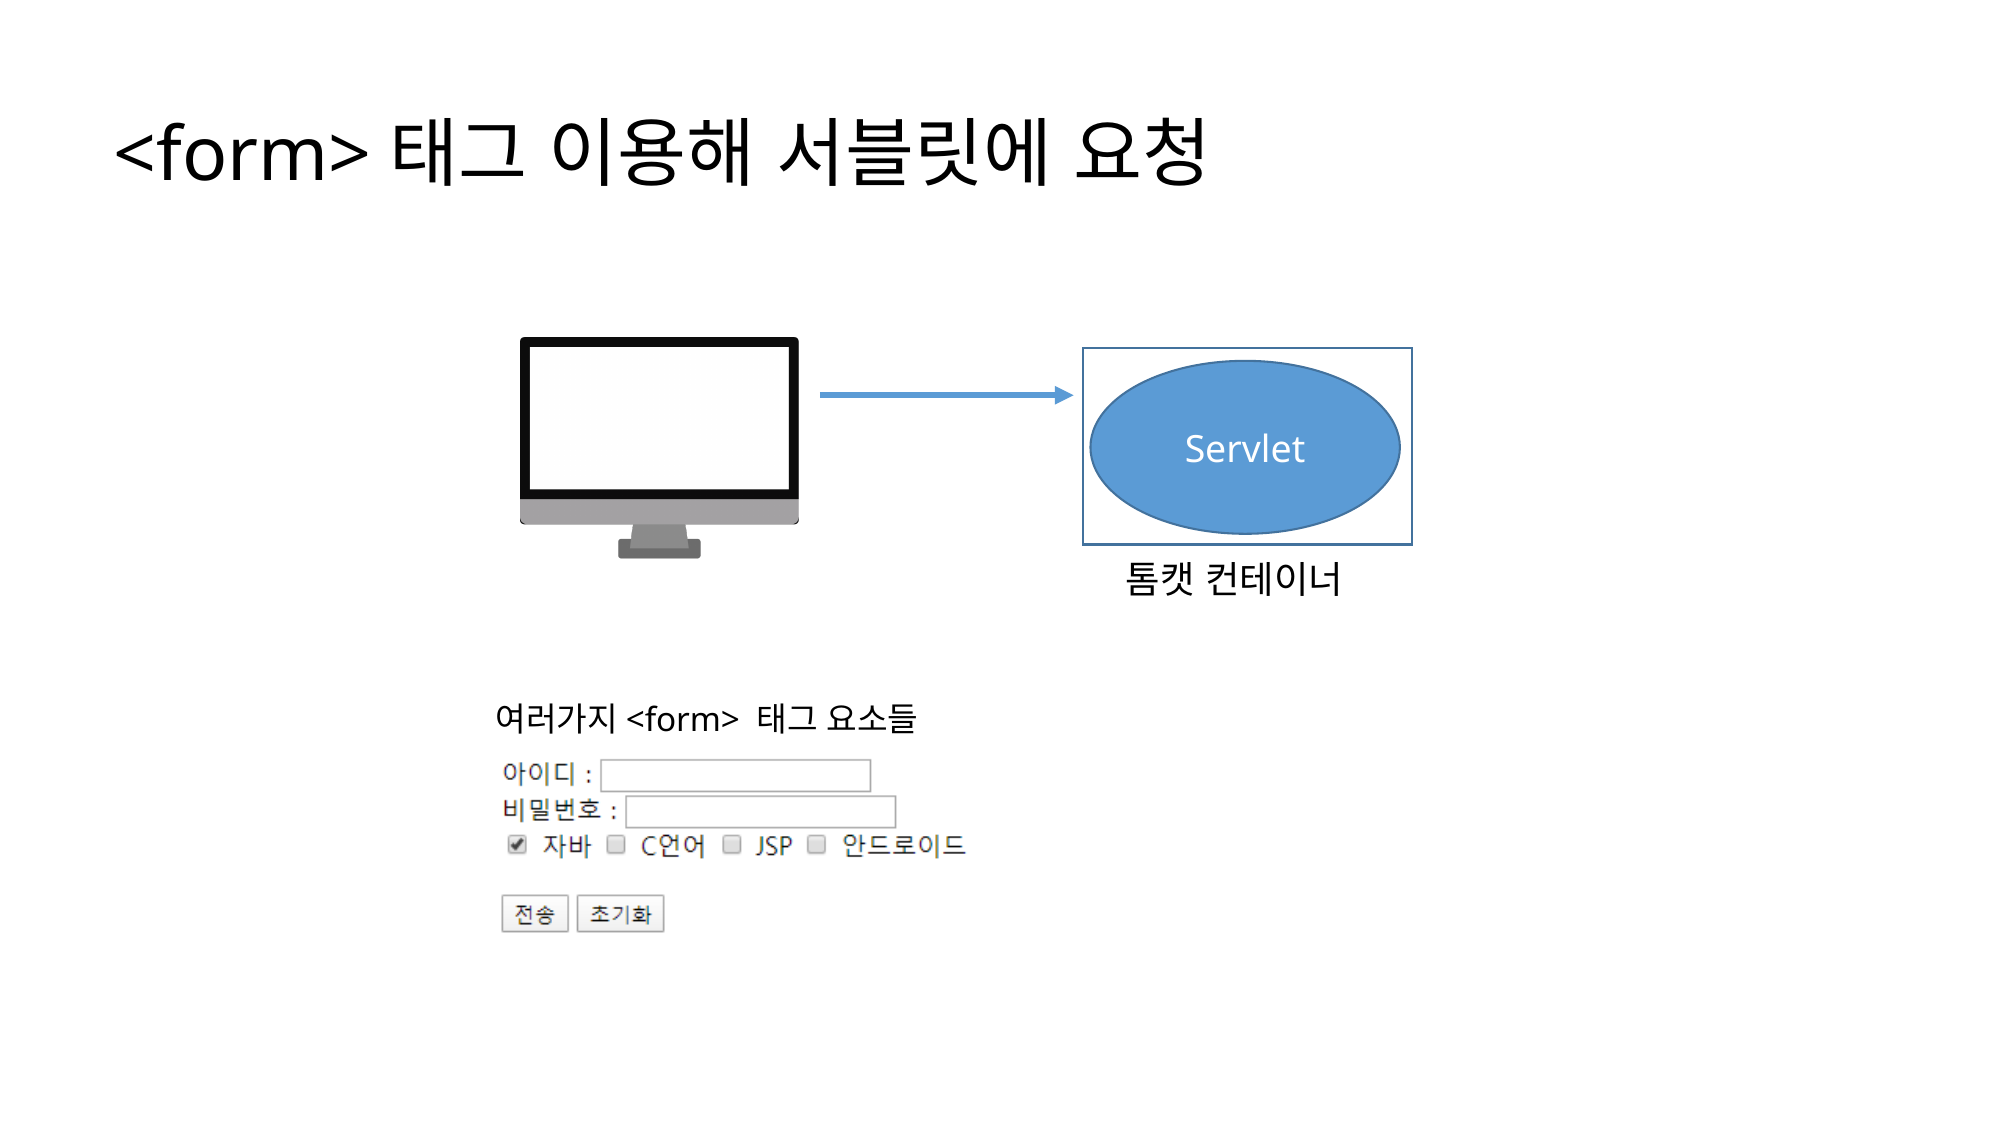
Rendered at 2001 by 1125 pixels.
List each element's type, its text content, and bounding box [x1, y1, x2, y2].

text_box 여러가지<form> 태그 요소들 [481, 690, 1013, 745]
text_box <form>태그 이용해 서블릿에 요청 [98, 68, 1824, 204]
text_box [481, 269, 1413, 626]
picture [494, 750, 1000, 961]
